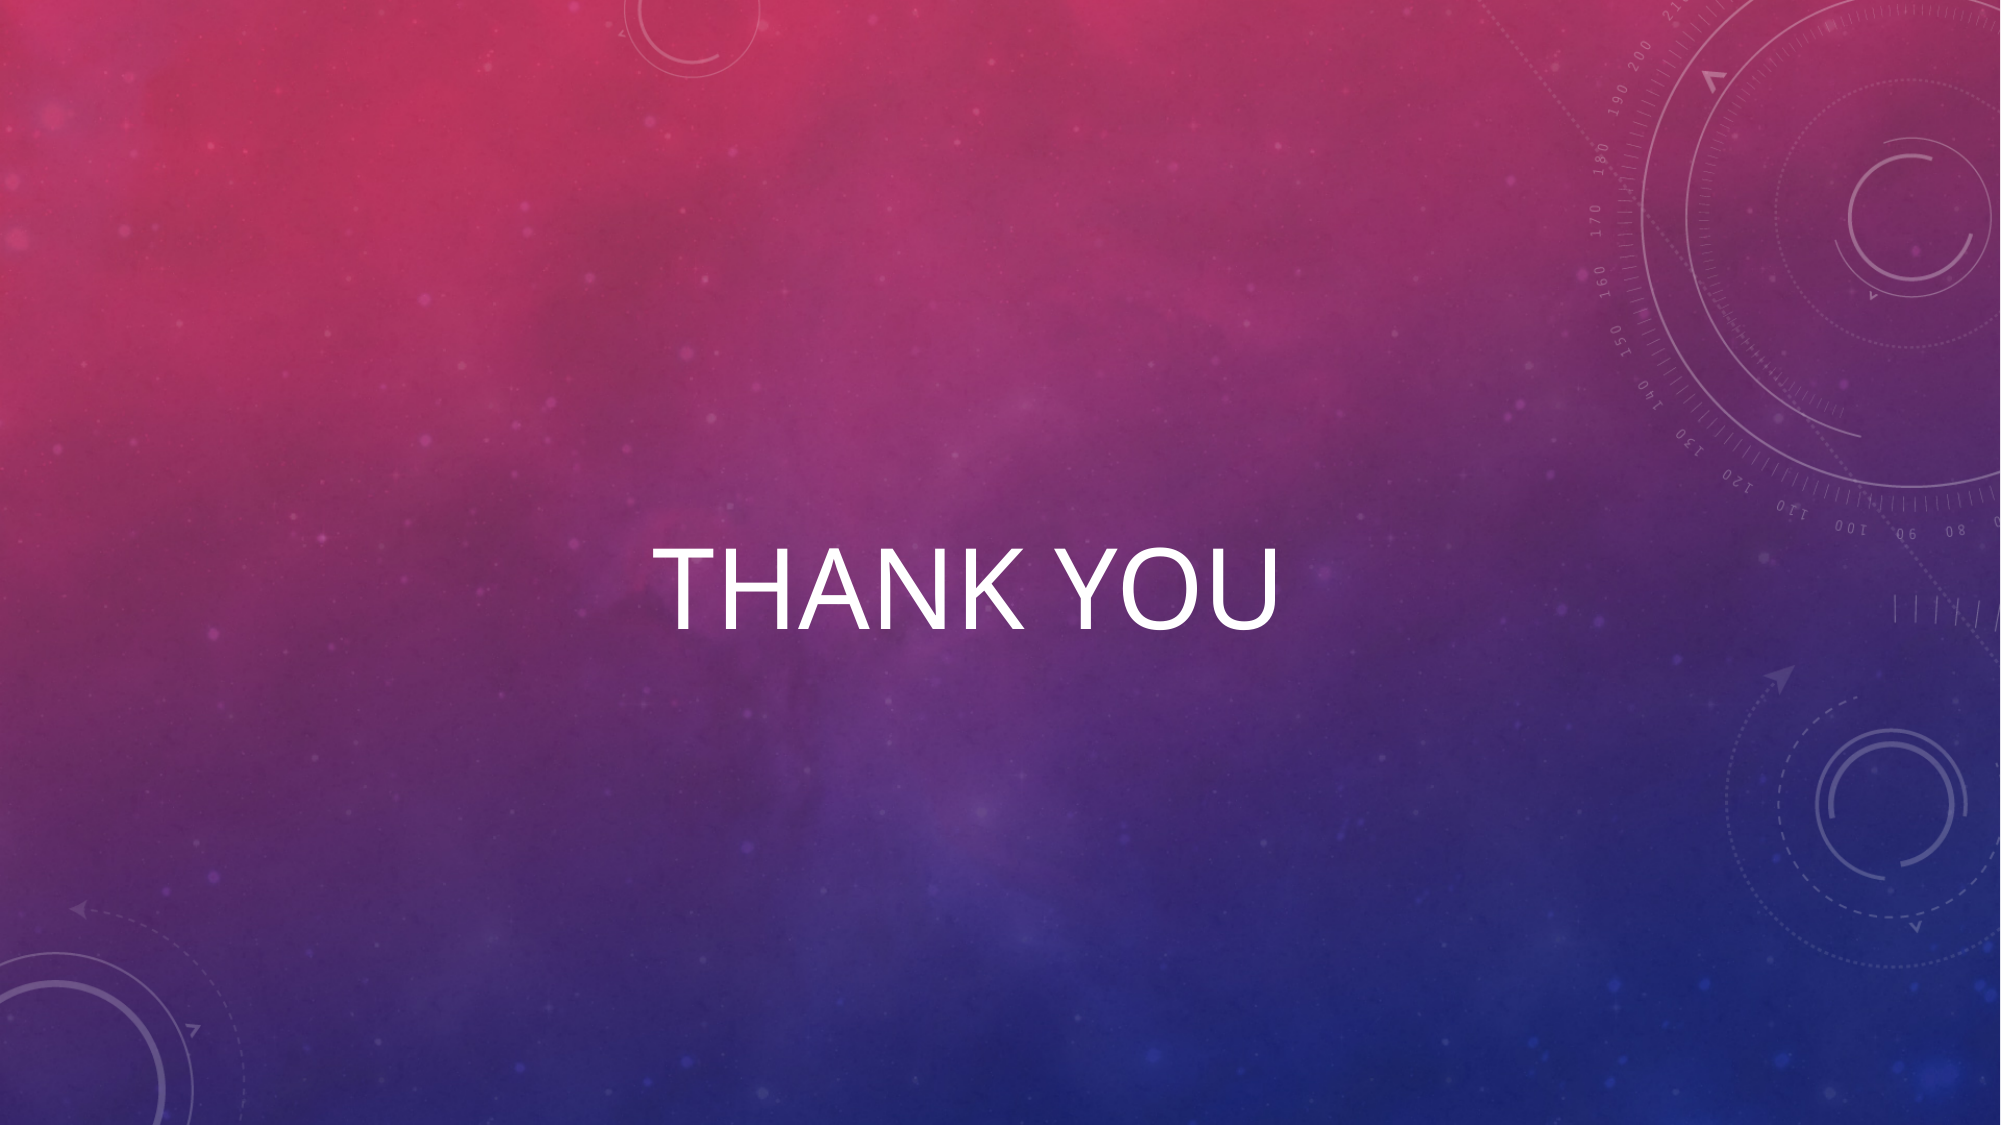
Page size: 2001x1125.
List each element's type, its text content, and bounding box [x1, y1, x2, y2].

title Thank you [637, 418, 1304, 660]
picture [0, 0, 2001, 1125]
